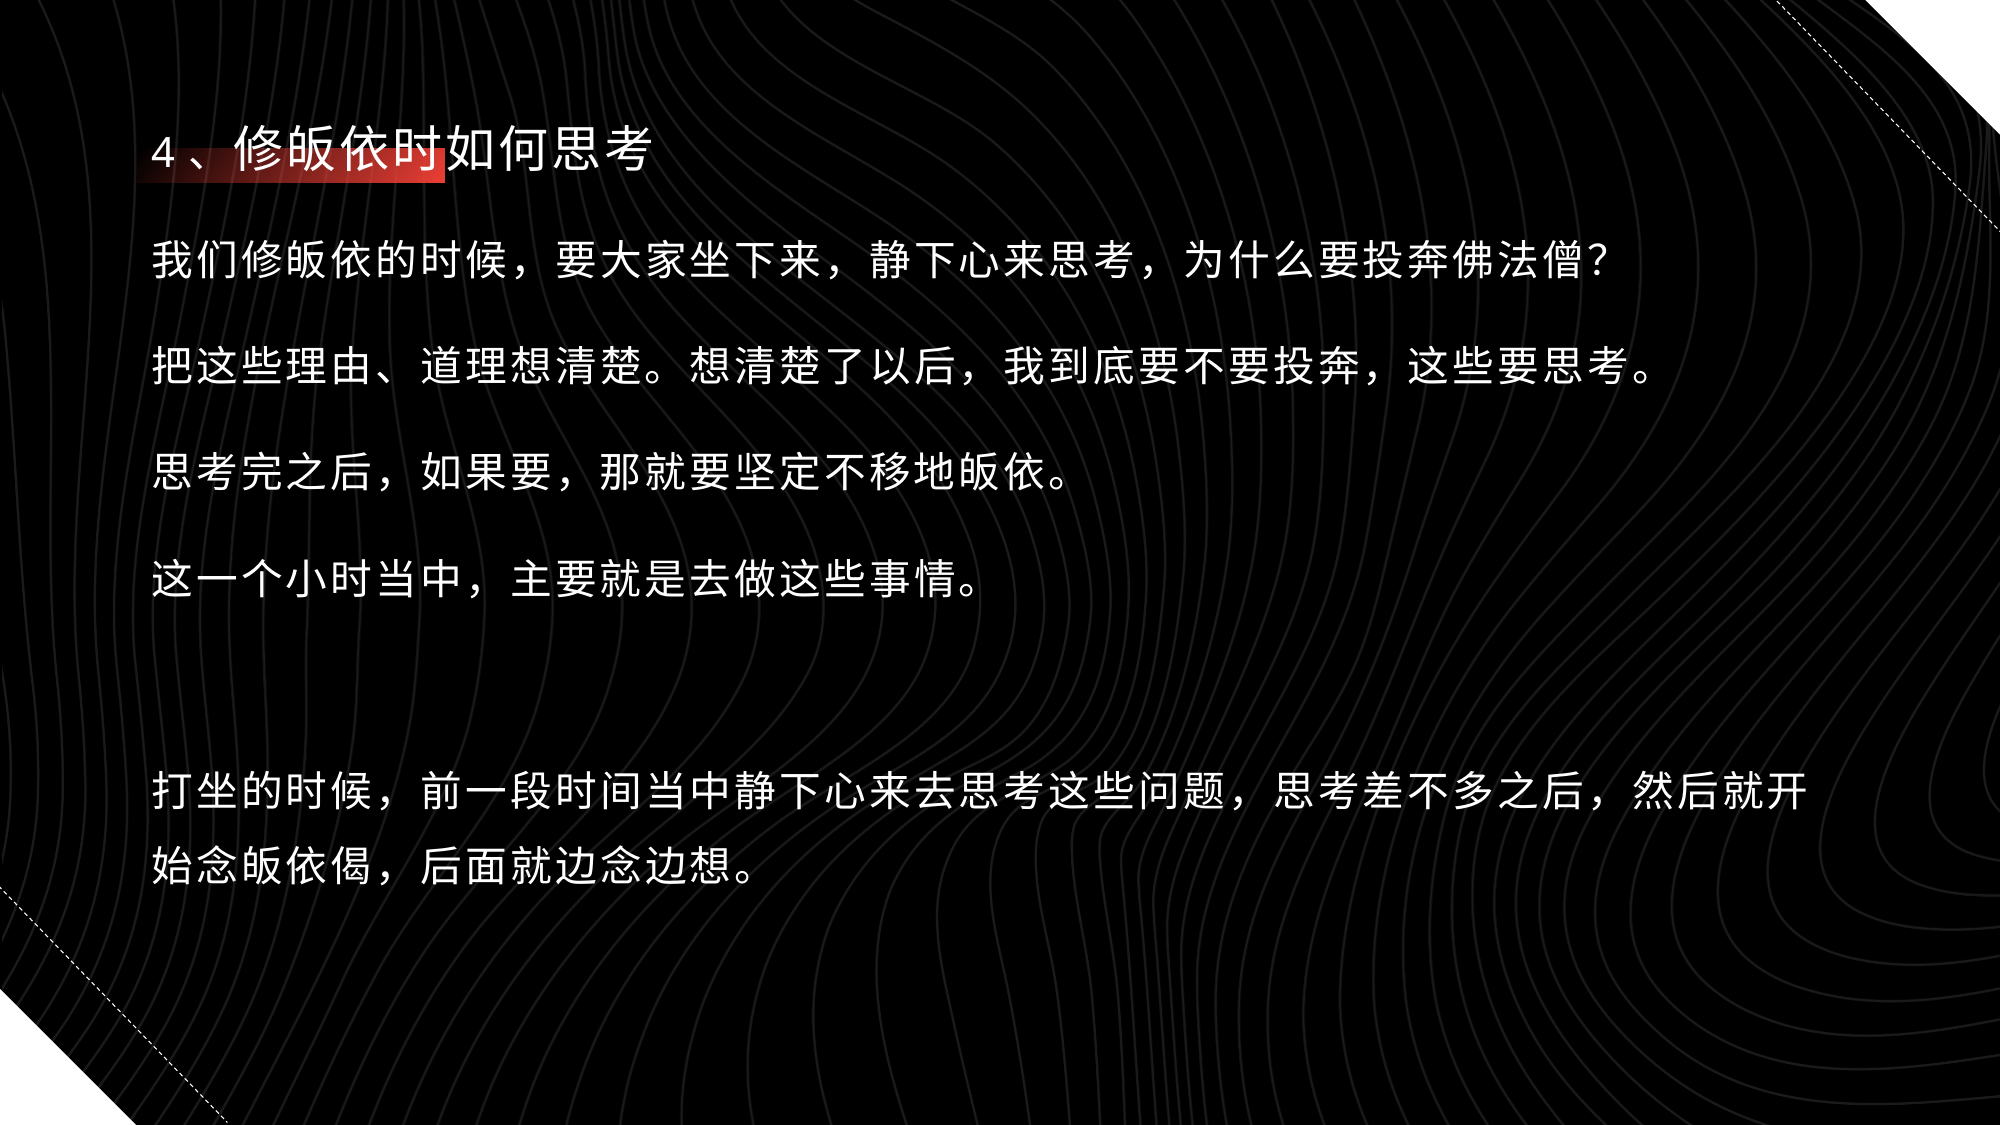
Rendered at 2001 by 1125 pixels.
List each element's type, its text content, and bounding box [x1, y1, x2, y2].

list 4、修皈依时如何思考 我们修皈依的时候，要大家坐下来，静下心来思考，为什么要投奔佛法僧？ 把这些理由、道理想清楚。想清楚了以后，我到底要不要投奔，这些要思考。 思考完之后，如果要，那就要坚定不移地皈依。 这一个小时当中，主要就是去做这些事情。 打坐的时候，前一段时间当中静下心来去思考这些问题，思考差不多之后，然后就开始念皈依偈，后面就边念边想。 [136, 80, 1864, 1031]
